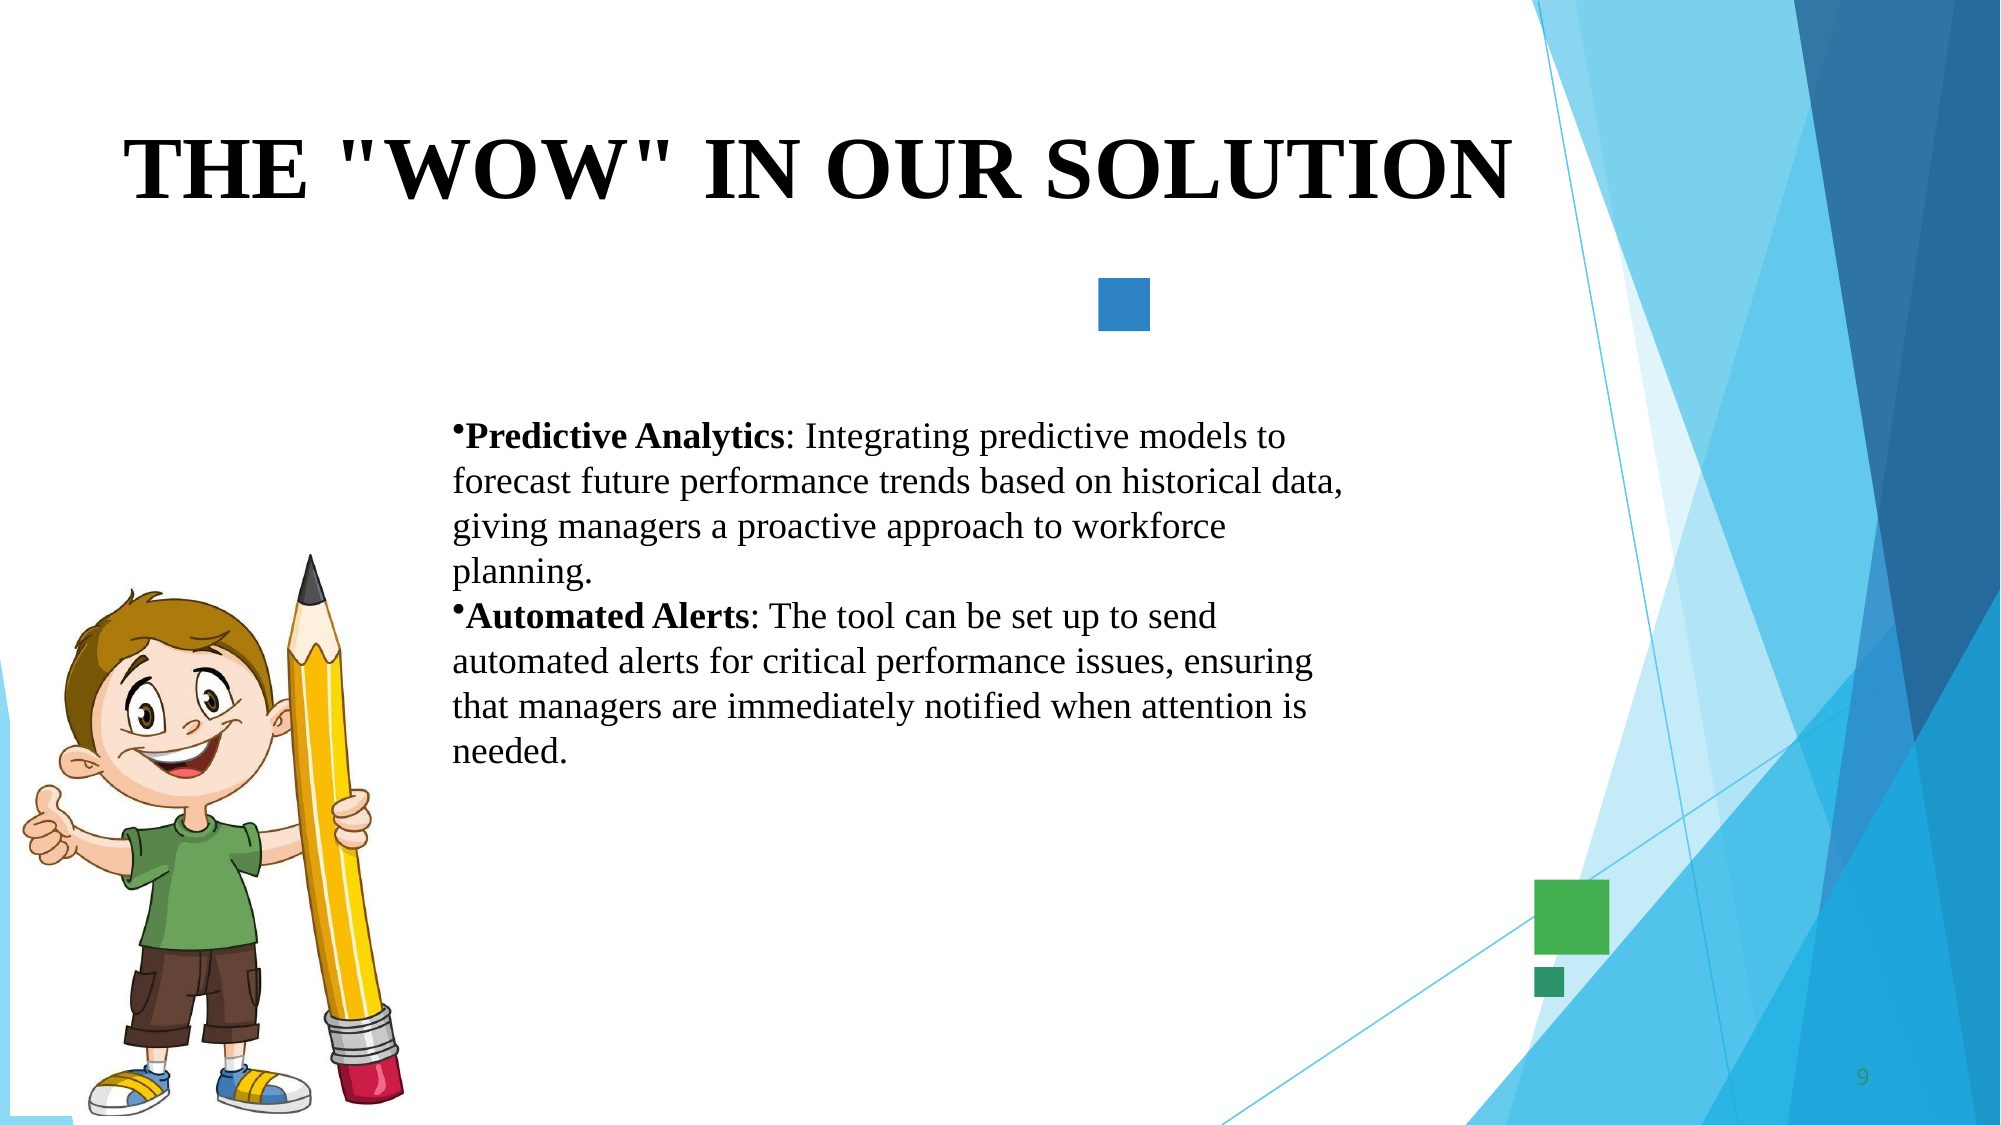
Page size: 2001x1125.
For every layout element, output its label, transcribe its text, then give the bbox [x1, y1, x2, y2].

title THE "WOW" IN OUR SOLUTION [121, 107, 1750, 298]
text_box [1534, 879, 1610, 955]
text_box Predictive Analytics: Integrating predictive models to forecast future performance trends based on historical data, giving managers a proactive approach to workforce planning. Automated Alerts: The tool can be set up to send automated alerts for critical performance issues, ensuring that managers are immediately notified when attention is needed. [437, 403, 1363, 779]
picture [10, 554, 416, 1116]
text_box [1098, 298, 1150, 332]
text_box [449, 386, 1850, 543]
text_box 9 [1849, 1061, 1888, 1095]
text_box [1534, 967, 1565, 997]
